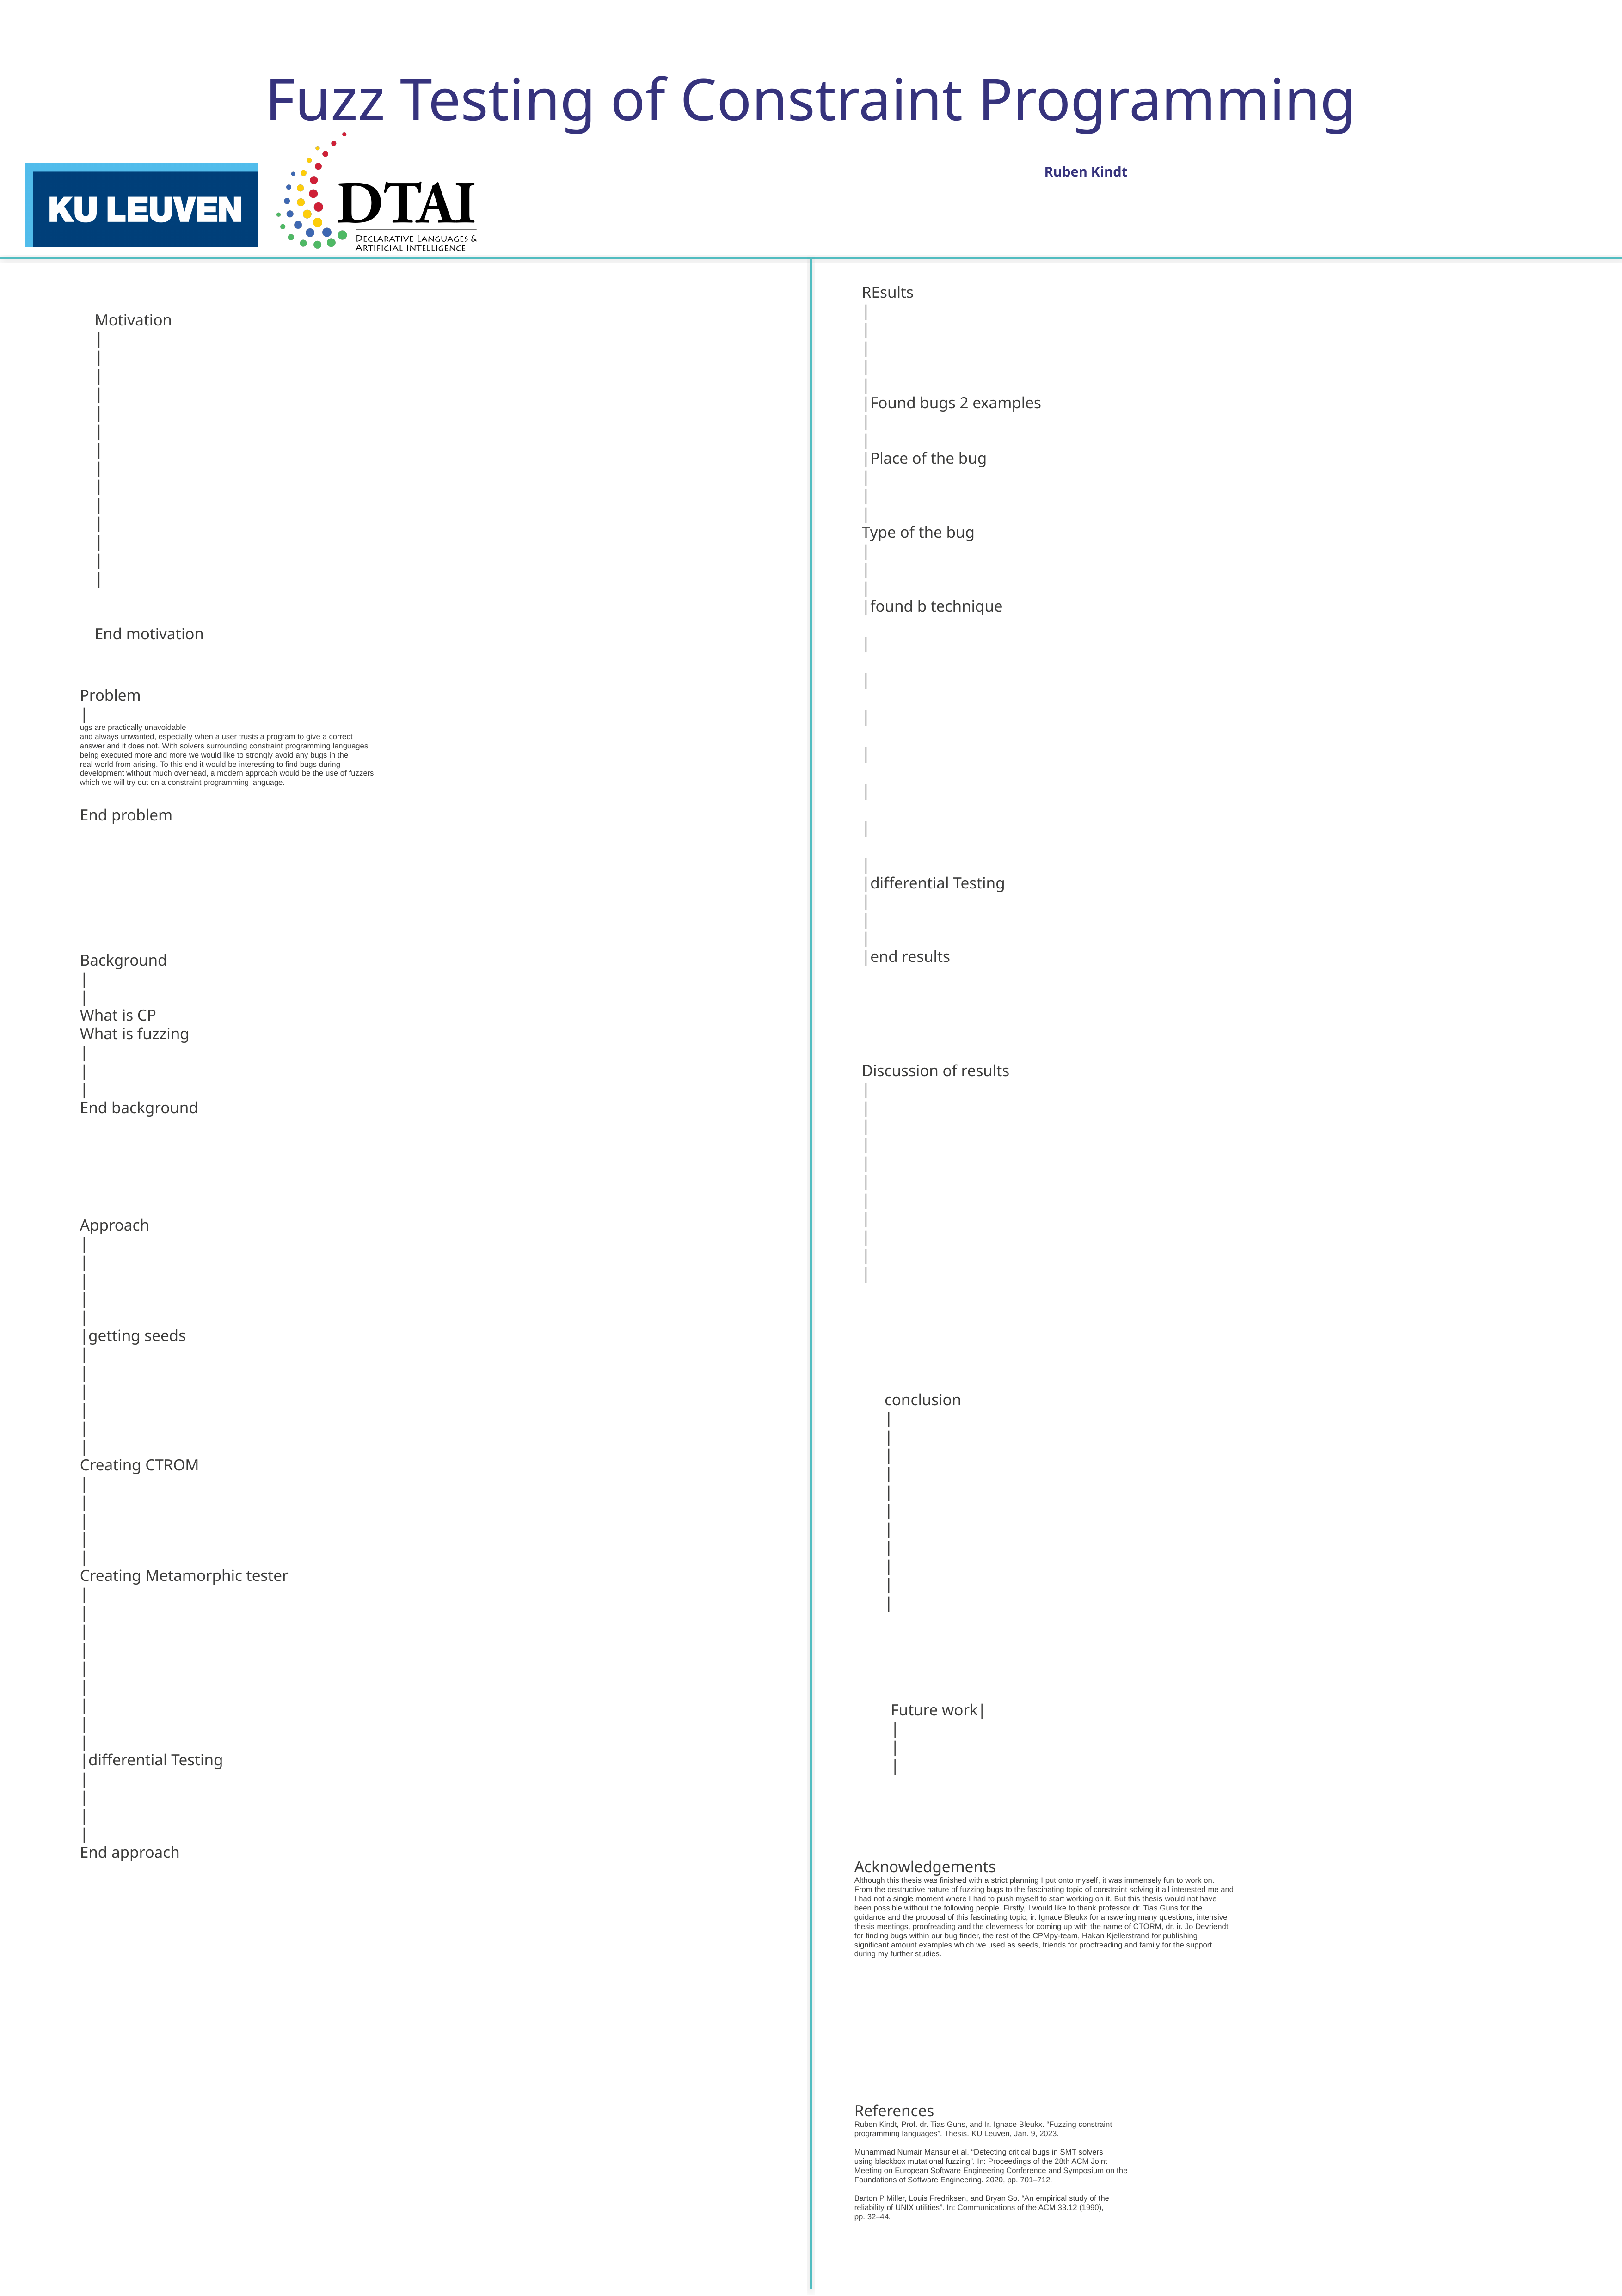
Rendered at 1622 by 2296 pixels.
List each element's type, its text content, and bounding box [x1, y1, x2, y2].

text_box Problem | ugs are practically unavoidable and always unwanted, especially when a user trusts a program to give a correct answer and it does not. With solvers surrounding constraint programming languages being executed more and more we would like to strongly avoid any bugs in the real world from arising. To this end it would be interesting to find bugs during development without much overhead, a modern approach would be the use of fuzzers. which we will try out on a constraint programming language. End problem [76, 682, 647, 827]
text_box Motivation | | | | | | | | | | | | | | End motivation [91, 306, 662, 646]
text_box Discussion of results | | | | | | | | | | | [858, 1057, 1429, 1304]
text_box Acknowledgements Although this thesis was finished with a strict planning I put onto myself, it was immensely fun to work on. From the destructive nature of fuzzing bugs to the fascinating topic of constraint solving it all interested me and I had not a single moment where I had to push myself to start working on it. But this thesis would not have been possible without the following people. Firstly, I would like to thank professor dr. Tias Guns for the guidance and the proposal of this fascinating topic, ir. Ignace Bleukx for answering many questions, intensive thesis meetings, proofreading and the cleverness for coming up with the name of CTORM, dr. ir. Jo Devriendt for finding bugs within our bug finder, the rest of the CPMpy-team, Hakan Kjellerstrand for publishing significant amount examples which we used as seeds, friends for proofreading and family for the support during my further studies. [851, 1853, 1238, 1962]
text_box Future work| | | | [887, 1696, 1458, 1796]
text_box REsults | | | | | |Found bugs 2 examples | | |Place of the bug | | | Type of the bug | | | |found b technique | | | | | | | |differential Testing | | | |end results [858, 279, 1429, 969]
text_box conclusion | | | | | | | | | | | [881, 1386, 1452, 1634]
text_box Approach | | | | | |getting seeds | | | | | | Creating CTROM | | | | | Creating Metamorphic tester | | | | | | | | | |differential Testing | | | | End approach [76, 1212, 647, 1865]
picture [25, 163, 258, 247]
text_box Background | | What is CP What is fuzzing | | | End background [76, 947, 647, 1120]
text_box References Ruben Kindt, Prof. dr. Tias Guns, and Ir. Ignace Bleukx. “Fuzzing constraint programming languages”. Thesis. KU Leuven, Jan. 9, 2023. Muhammad Numair Mansur et al. “Detecting critical bugs in SMT solvers using blackbox mutational fuzzing”. In: Proceedings of the 28th ACM Joint Meeting on European Software Engineering Conference and Symposium on the Foundations of Software Engineering. 2020, pp. 701–712. Barton P Miller, Louis Fredriksen, and Bryan So. “An empirical study of the reliability of UNIX utilities”. In: Communications of the ACM 33.12 (1990), pp. 32–44. [851, 2097, 1422, 2225]
list Ruben Kindt [1040, 134, 1575, 209]
title Fuzz Testing of Constraint Programming [24, 52, 1597, 135]
picture [276, 132, 477, 251]
